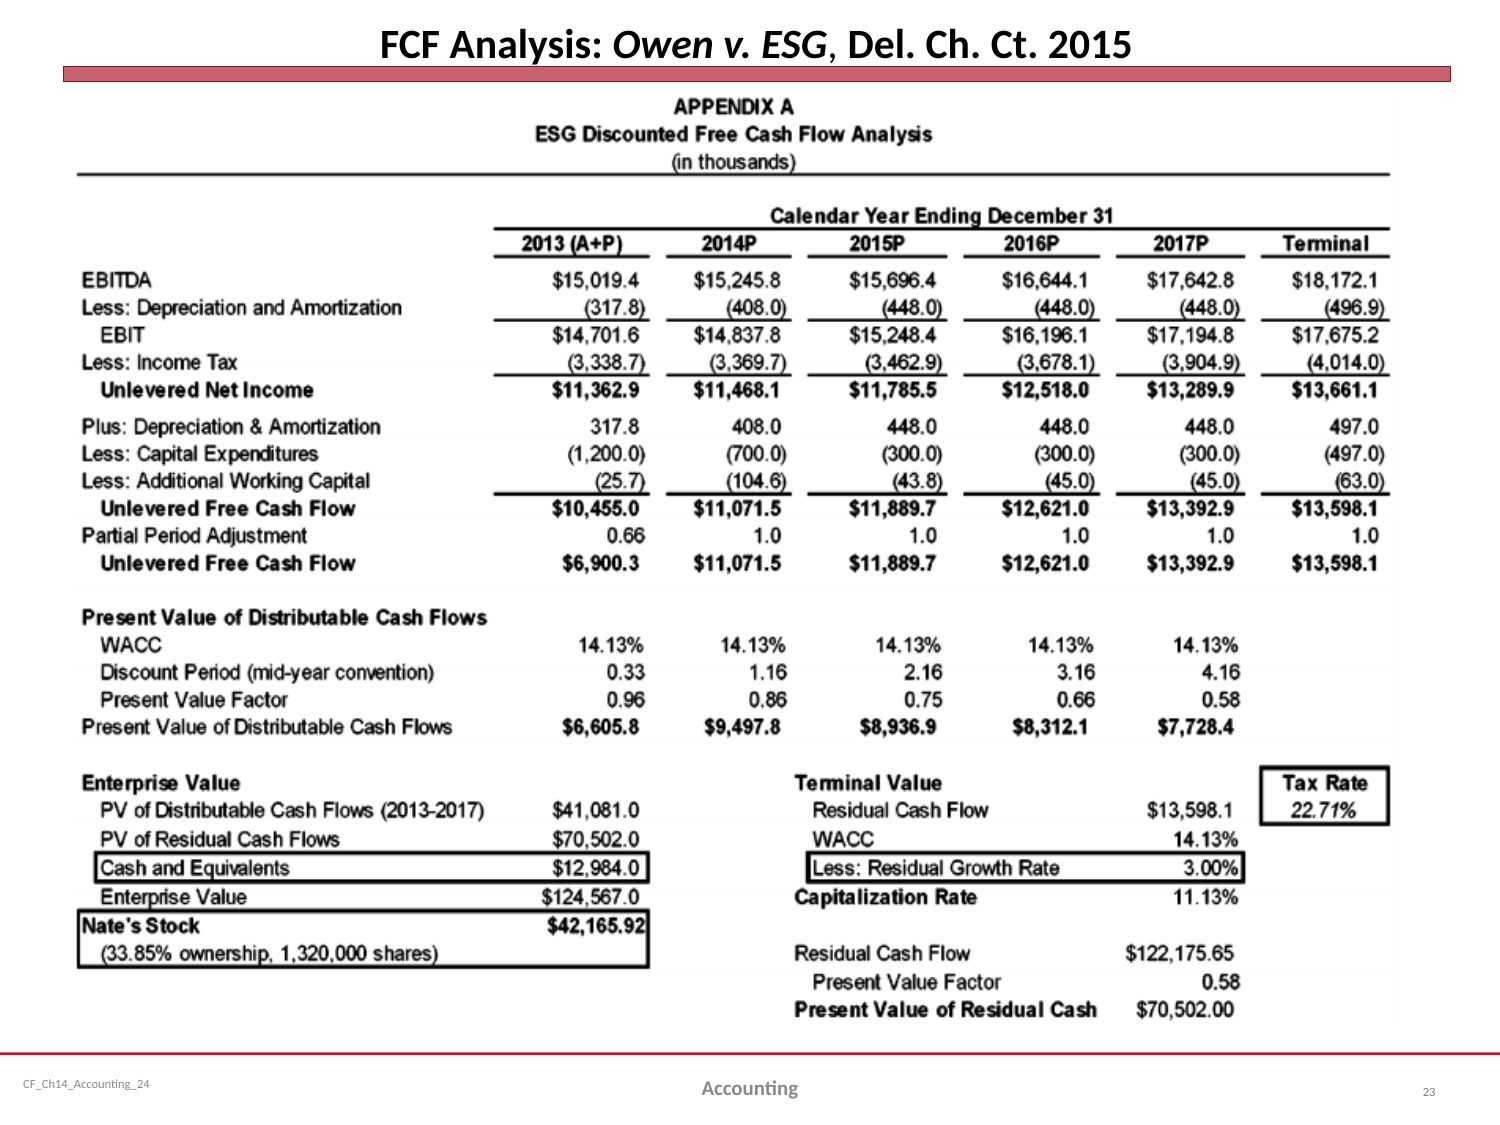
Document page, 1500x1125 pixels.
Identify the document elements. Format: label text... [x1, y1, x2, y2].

picture [62, 83, 1488, 1039]
footer Accounting [512, 1056, 988, 1117]
slide_number 23 [1375, 1061, 1451, 1122]
title FCF Analysis: Owen v. ESG, Del. Ch. Ct. 2015 [62, 6, 1451, 67]
